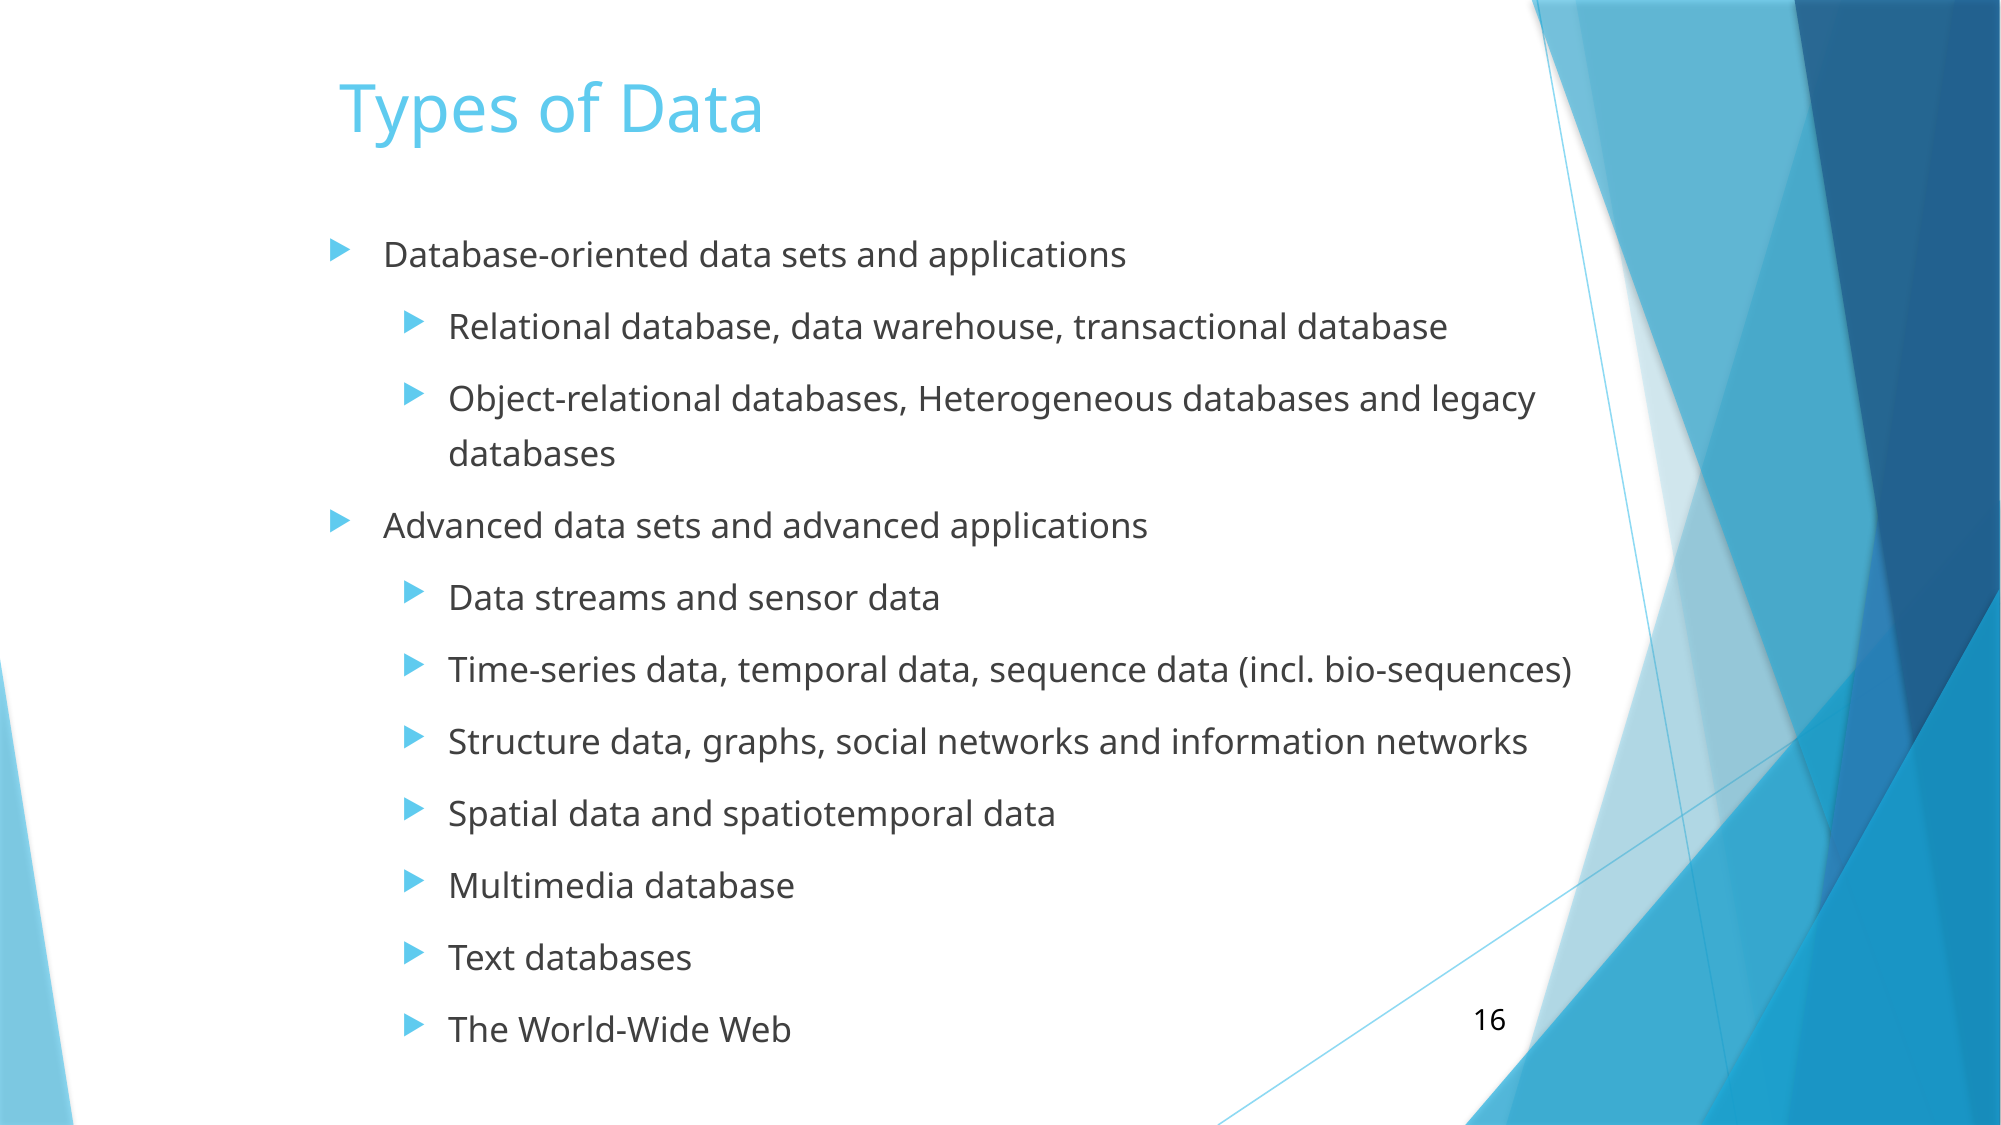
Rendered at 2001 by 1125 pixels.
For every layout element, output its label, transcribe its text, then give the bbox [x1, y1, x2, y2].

slide_number 16 [1409, 991, 1522, 1051]
list Database-oriented data sets and applications Relational database, data warehouse, transactional database Object-relational databases, Heterogeneous databases and legacy databases Advanced data sets and advanced applications Data streams and sensor data Time-series data, temporal data, sequence data (incl. bio-sequences) Structure data, graphs, social networks and information networks Spatial data and spatiotemporal data Multimedia database Text databases The World-Wide Web [312, 212, 1725, 1063]
title Types of Data [324, 50, 1675, 163]
